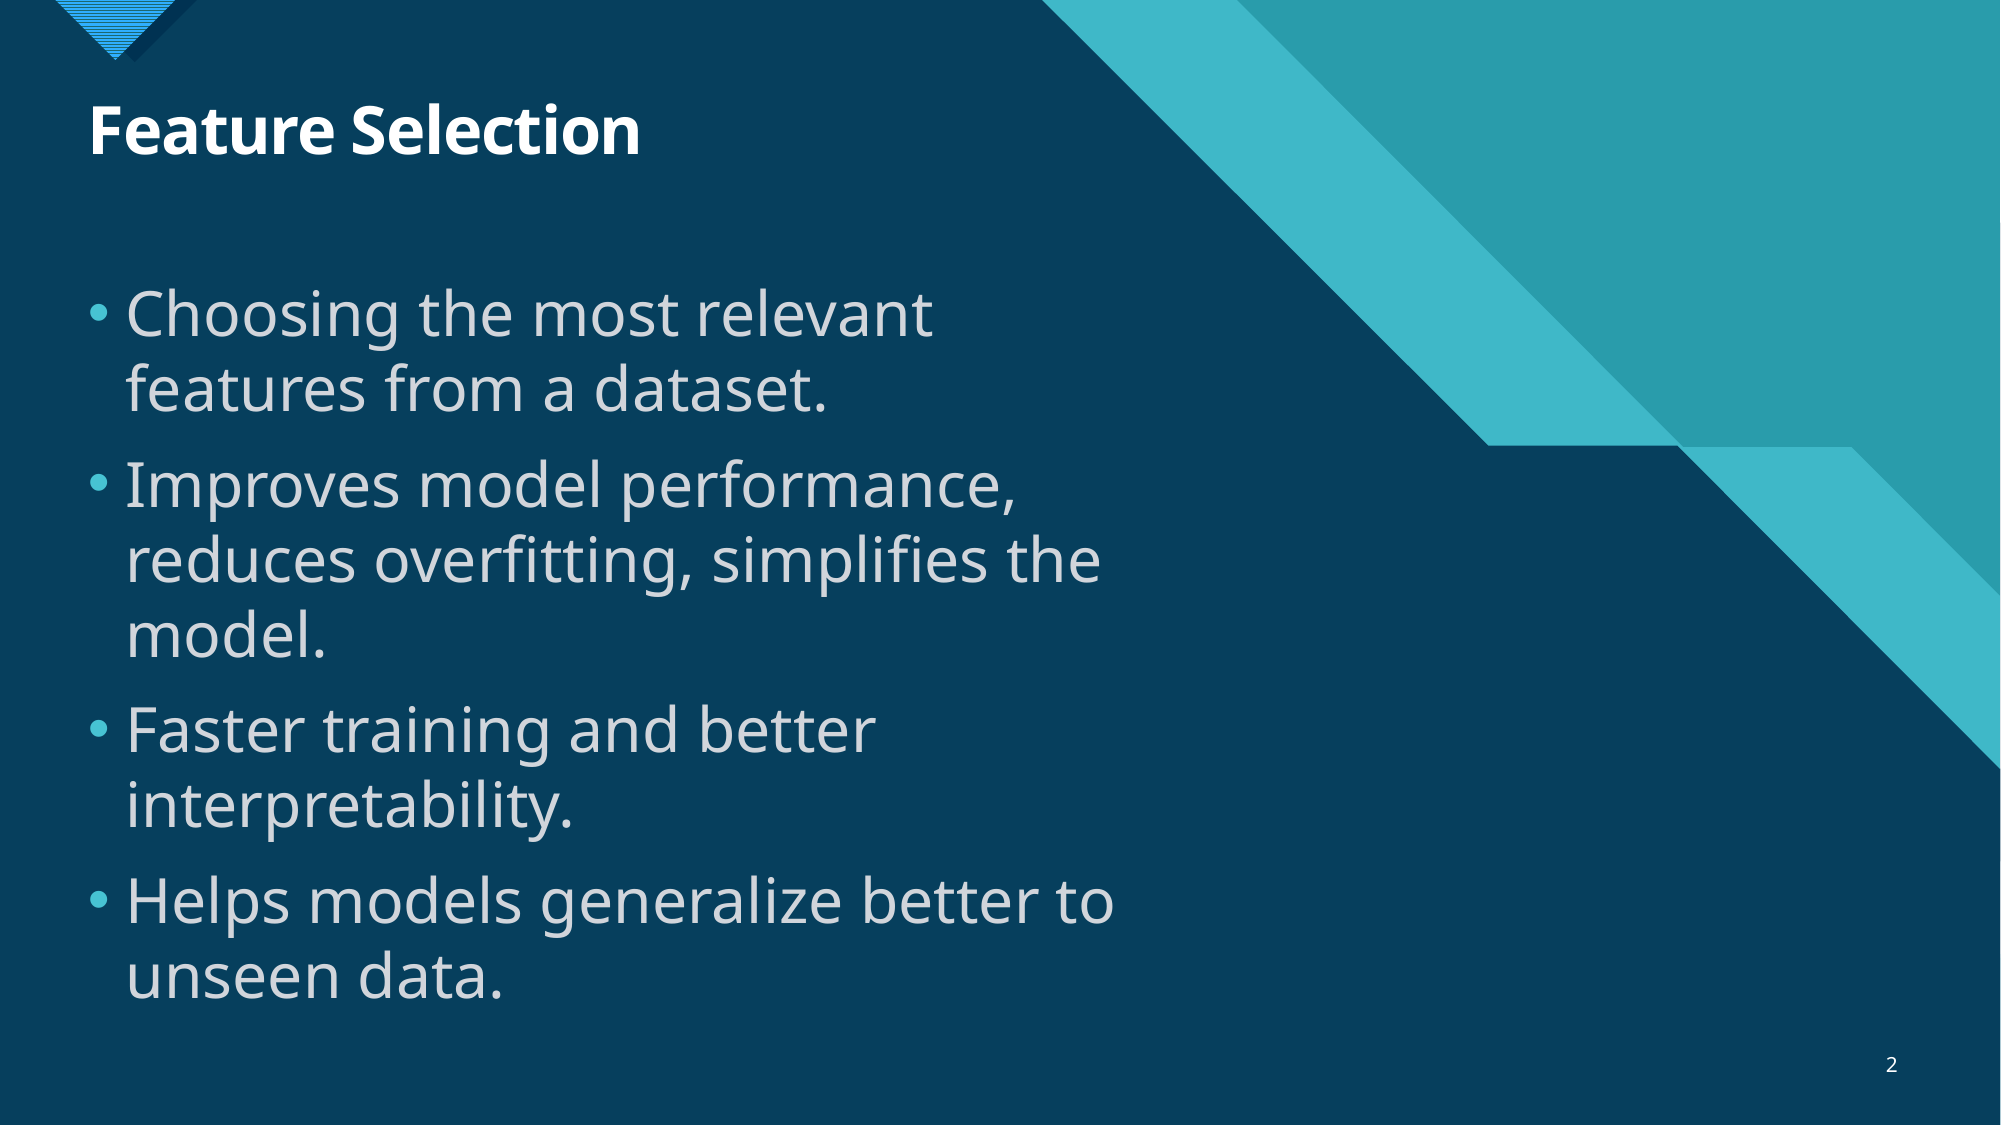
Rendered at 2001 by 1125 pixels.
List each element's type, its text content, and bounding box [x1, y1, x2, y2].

slide_number 2 [1845, 1035, 1913, 1096]
list Choosing the most relevant features from a dataset. Improves model performance, reduces overfitting, simplifies the model. Faster training and better interpretability. Helps models generalize better to unseen data. [72, 266, 1175, 939]
title Feature Selection [72, 89, 1913, 177]
